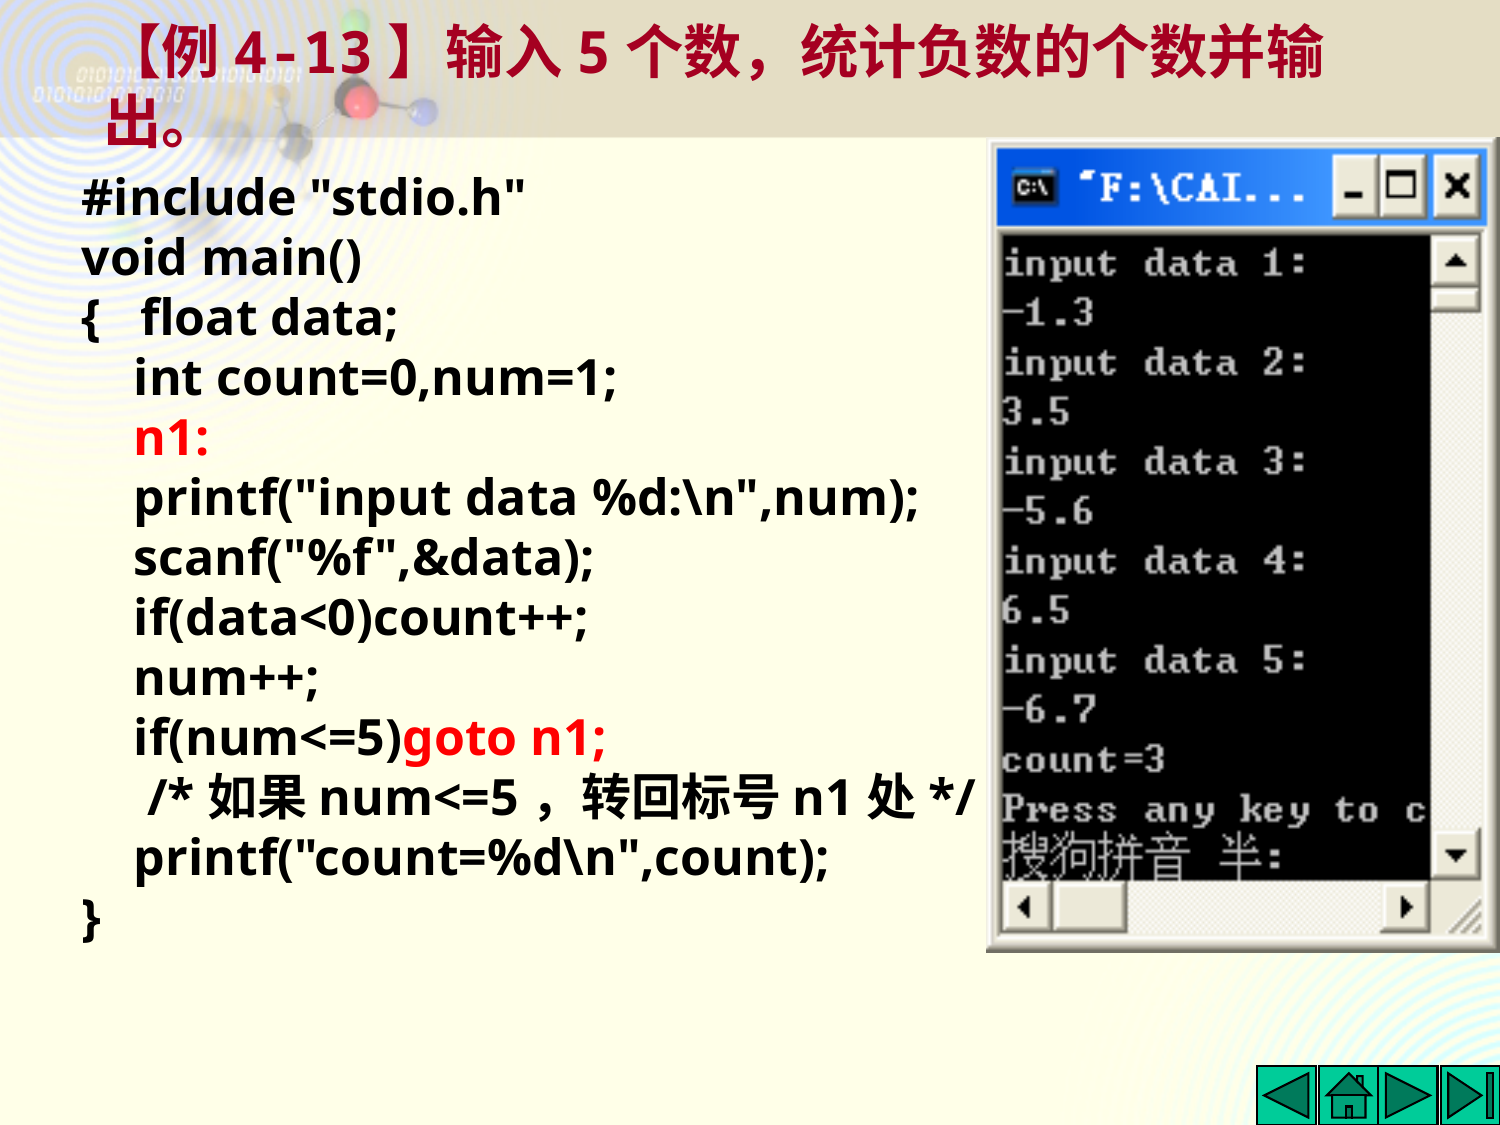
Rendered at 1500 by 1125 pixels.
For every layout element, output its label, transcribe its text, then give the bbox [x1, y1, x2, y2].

text_box 【例4-13】输入5个数，统计负数的个数并输出。 [88, 7, 1384, 163]
text_box #include "stdio.h" void main() { float data; int count=0,num=1; n1: printf("input data %d:\n",num); scanf("%f",&data); if(data<0)count++; num++; if(num<=5)goto n1; /*如果num<=5，转回标号n1处*/ printf("count=%d\n",count); } [29, 184, 980, 949]
picture [985, 136, 1500, 953]
